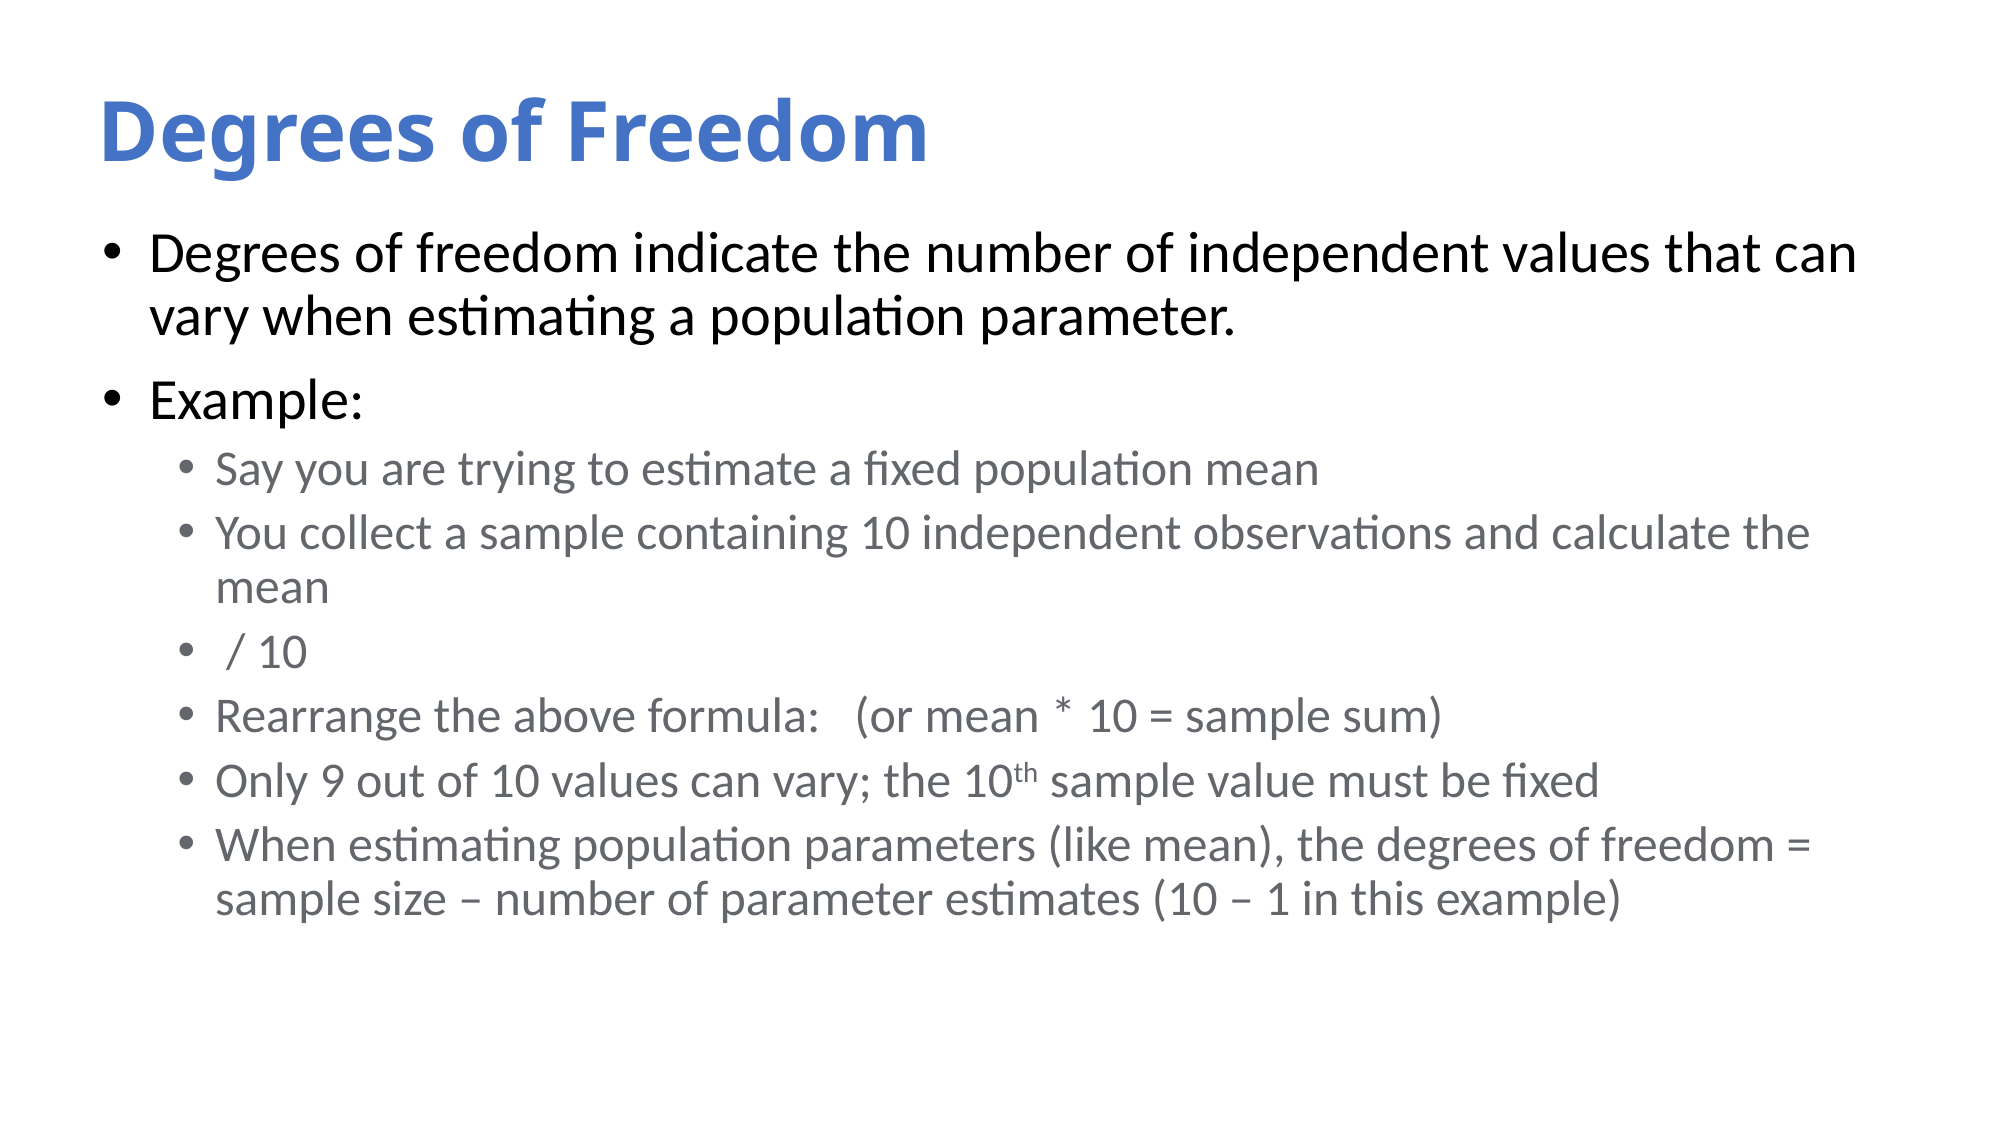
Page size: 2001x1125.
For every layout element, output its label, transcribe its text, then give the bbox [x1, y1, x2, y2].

title Degrees of Freedom [82, 78, 1808, 191]
